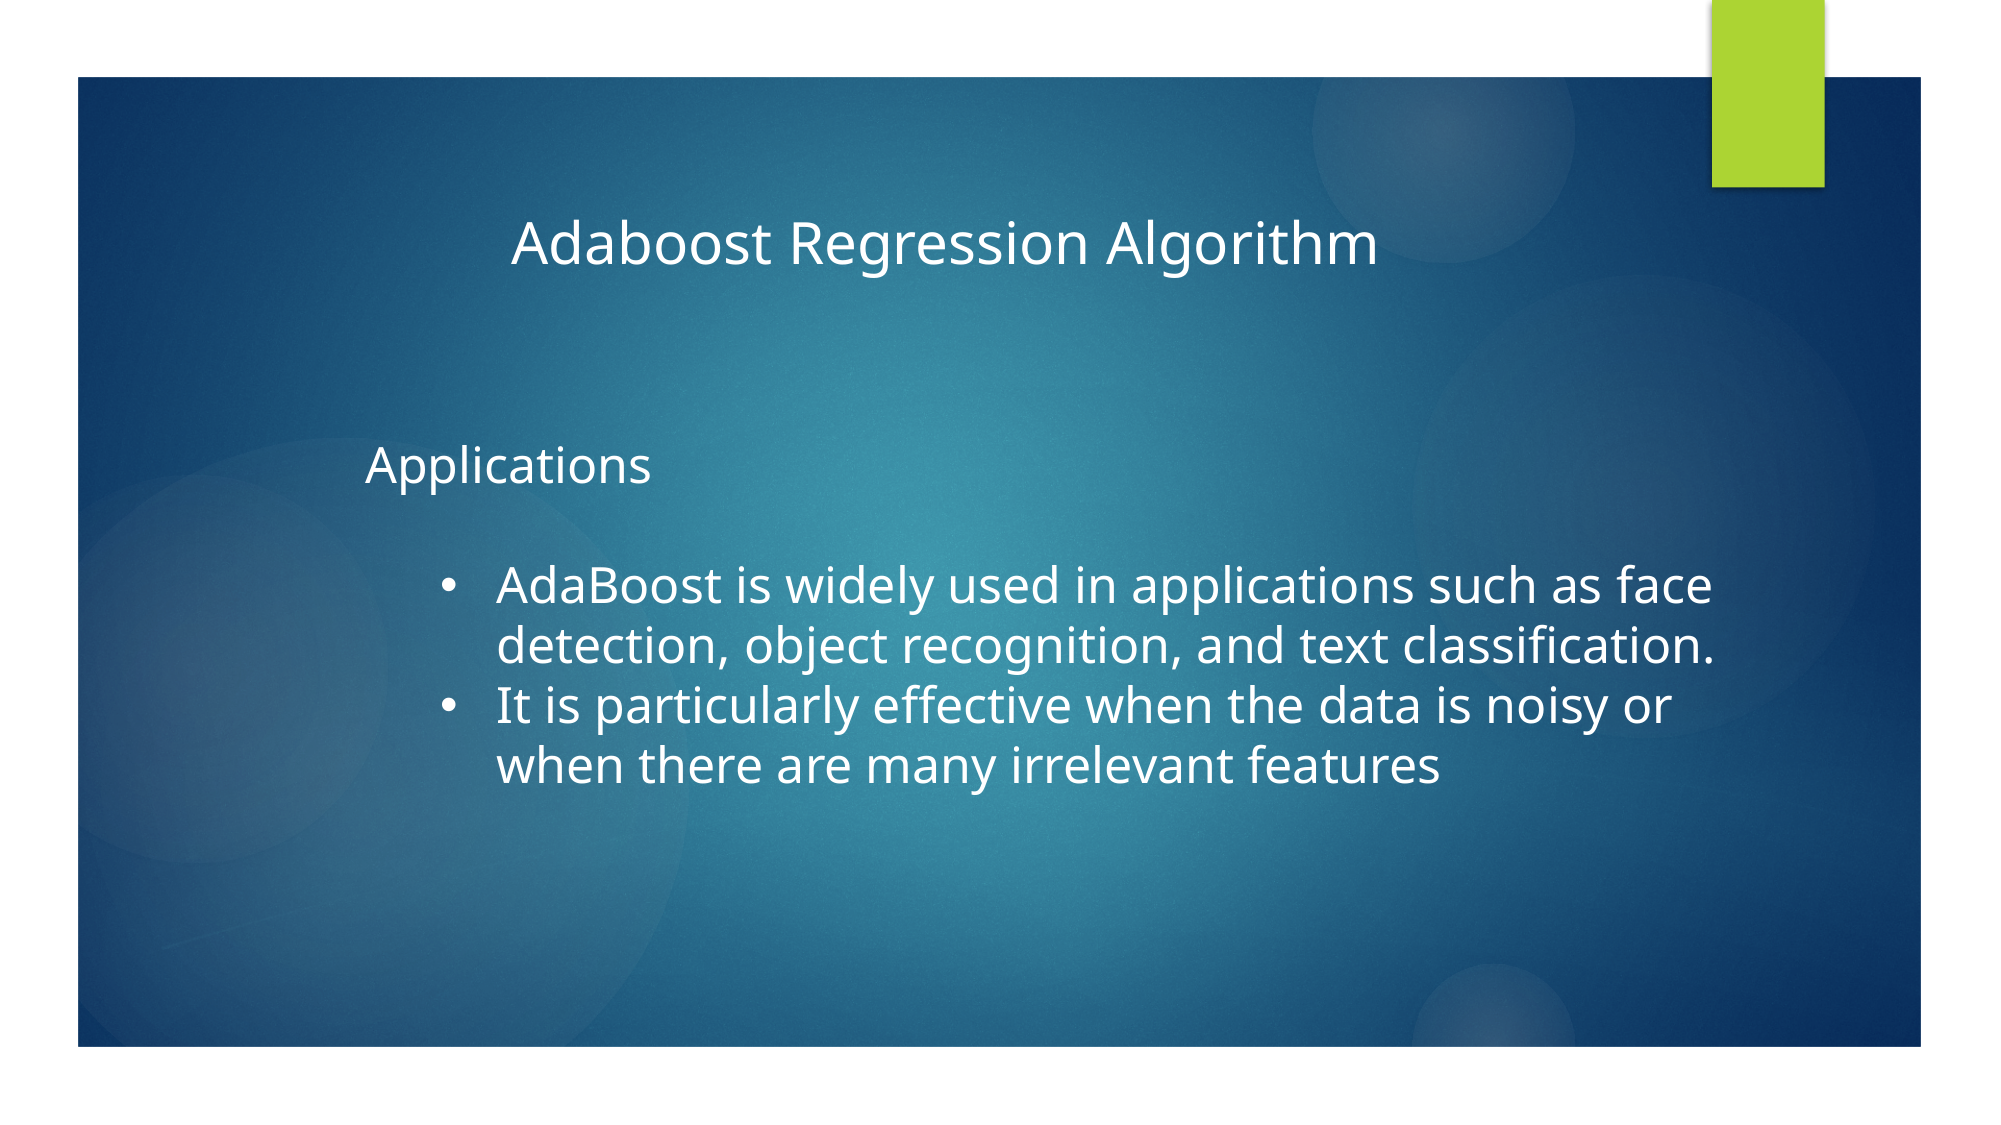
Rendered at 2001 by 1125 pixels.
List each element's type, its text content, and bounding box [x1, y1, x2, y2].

text_box Adaboost Regression Algorithm [497, 198, 1638, 284]
text_box Applications AdaBoost is widely used in applications such as face detection, object recognition, and text classification. It is particularly effective when the data is noisy or when there are many irrelevant features [350, 426, 1784, 802]
